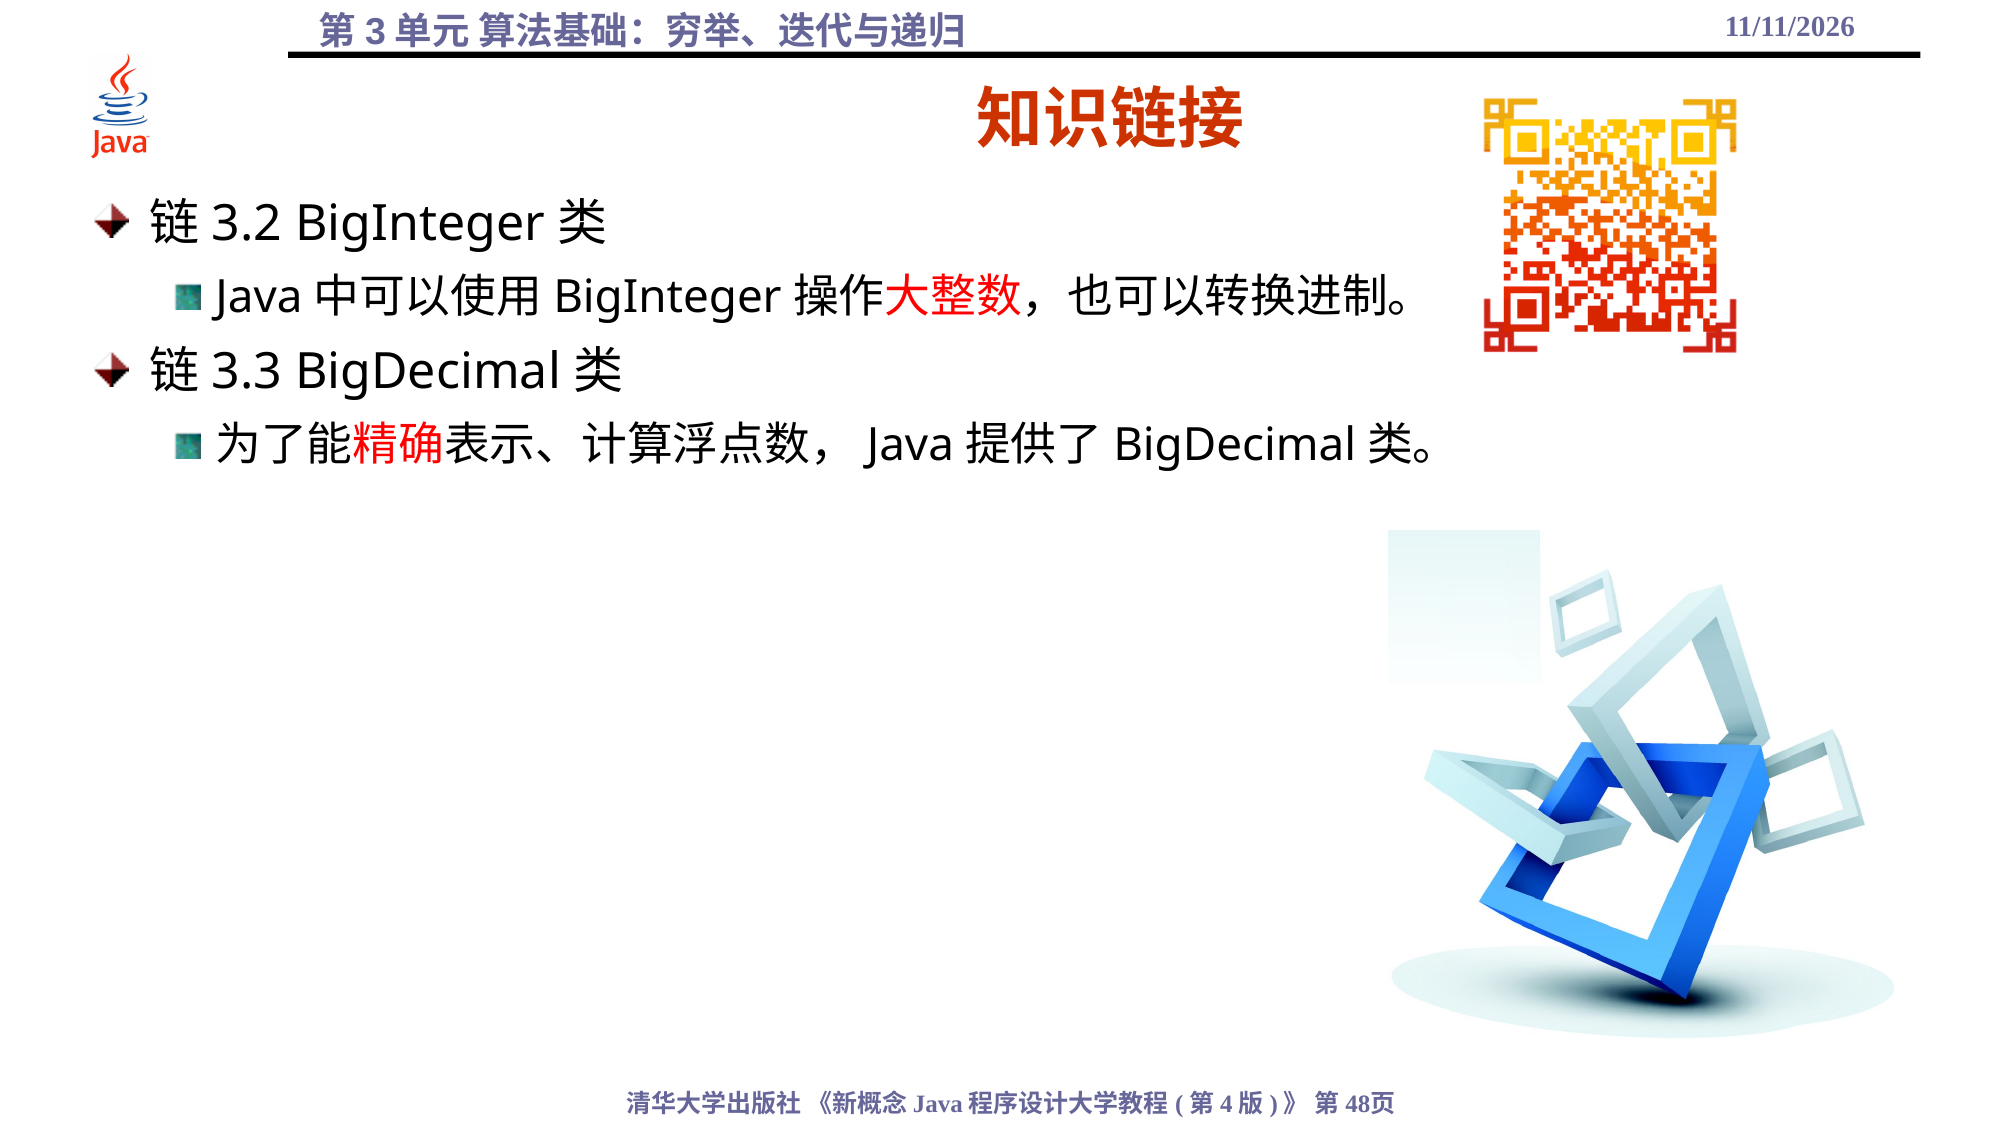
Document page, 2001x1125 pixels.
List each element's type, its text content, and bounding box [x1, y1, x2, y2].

picture [1387, 529, 1897, 1039]
picture [90, 53, 151, 159]
picture [168, 426, 201, 459]
picture [168, 277, 201, 310]
picture [93, 202, 129, 238]
title 知识链接 [272, 63, 1949, 164]
picture [93, 351, 129, 387]
picture [1479, 95, 1740, 362]
list 链3.2 BigInteger类 Java中可以使用BigInteger操作大整数，也可以转换进制。 链3.3 BigDecimal类 为了能精确表示、计算浮点数，Java提供了BigDecimal类。 [78, 182, 1944, 983]
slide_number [1579, 0, 2000, 48]
